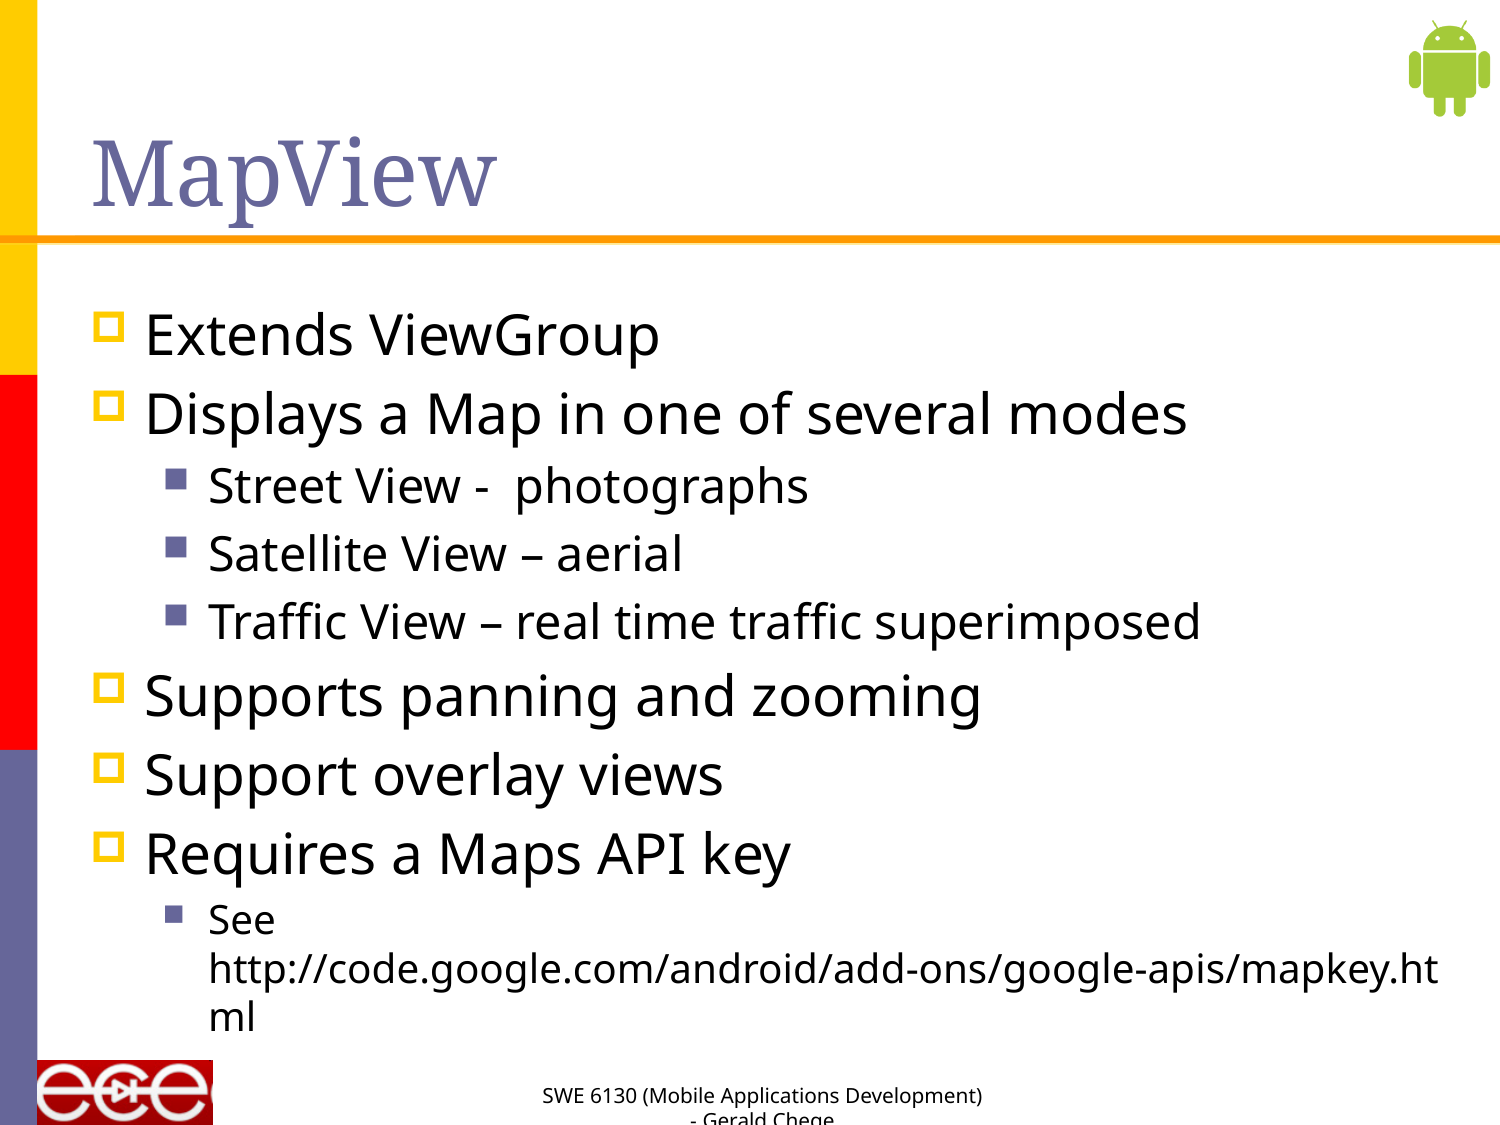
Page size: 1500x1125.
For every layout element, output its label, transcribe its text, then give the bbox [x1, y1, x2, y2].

text_box [0, 235, 1500, 243]
picture [37, 1060, 213, 1125]
footer SWE 6130 (Mobile Applications Development) - Gerald Chege [524, 1074, 1001, 1125]
list Extends ViewGroup Displays a Map in one of several modes Street View - photographs Satellite View – aerial Traffic View – real time traffic superimposed Supports panning and zooming Support overlay views Requires a Maps API key See http://code.google.com/android/add-ons/google-apis/mapkey.html [75, 291, 1457, 1050]
title MapView [75, 45, 1400, 233]
picture [1400, 0, 1500, 125]
